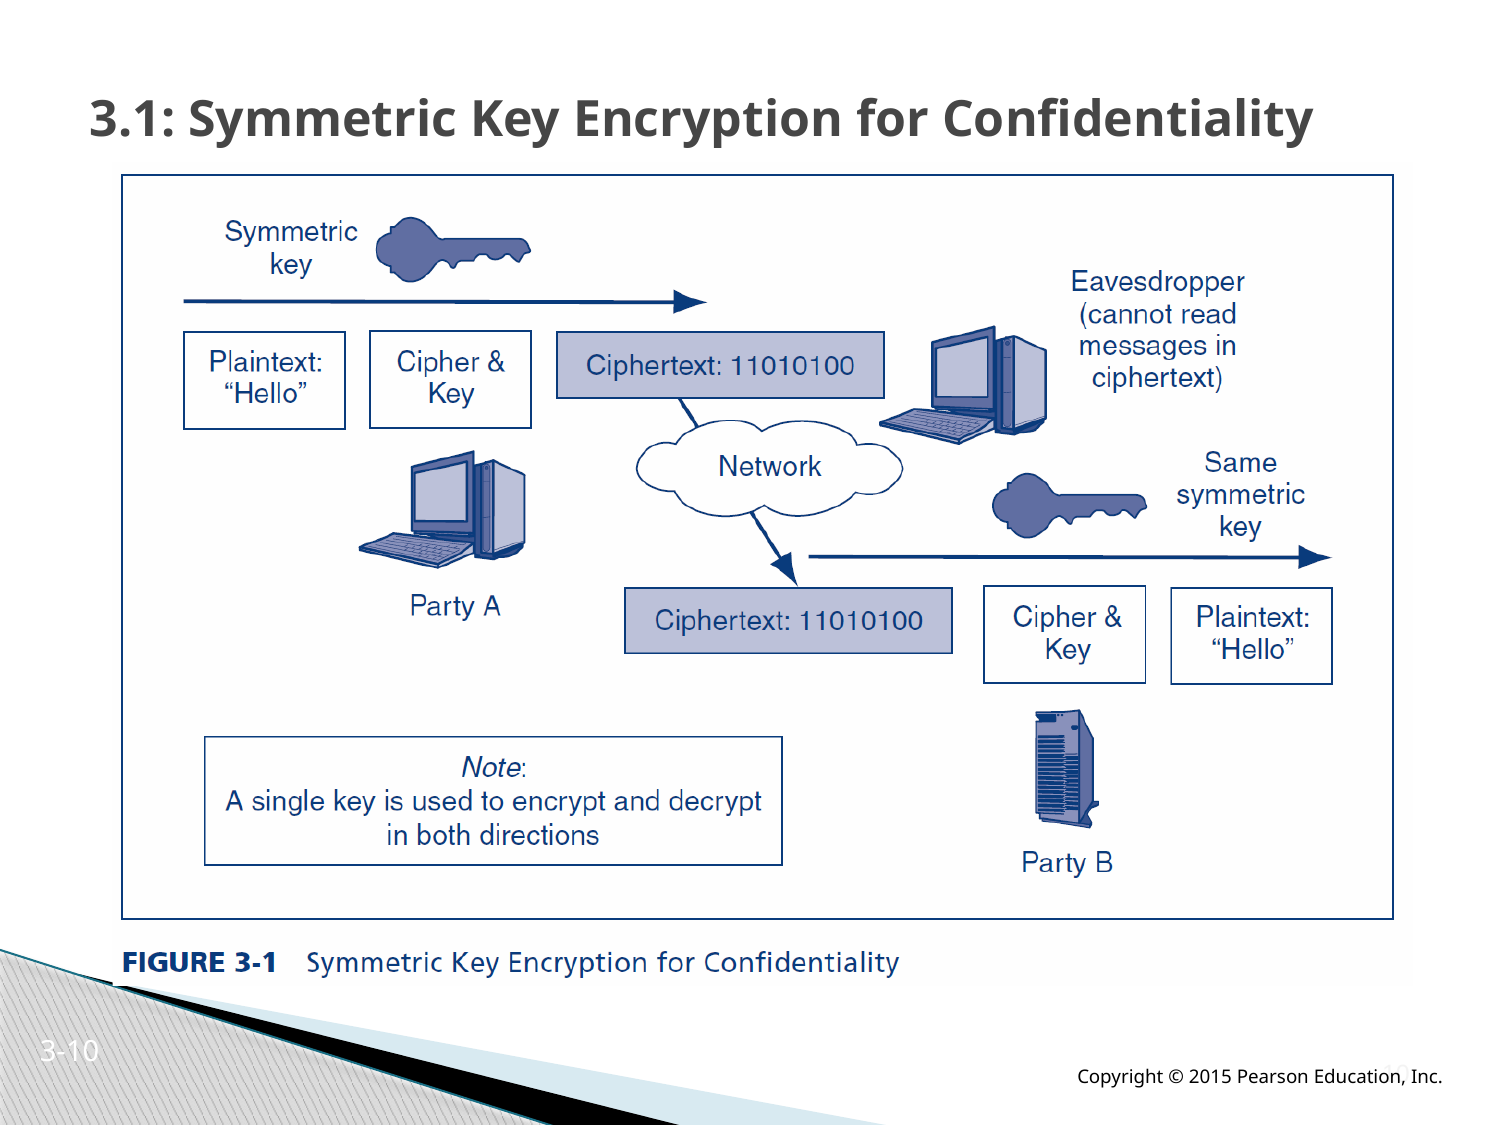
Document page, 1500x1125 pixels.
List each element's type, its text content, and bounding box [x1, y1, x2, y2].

slide_number 3-9 [24, 1025, 200, 1088]
picture [112, 162, 1413, 987]
title 3.1: Symmetric Key Encryption for Confidentiality [75, 45, 1425, 188]
